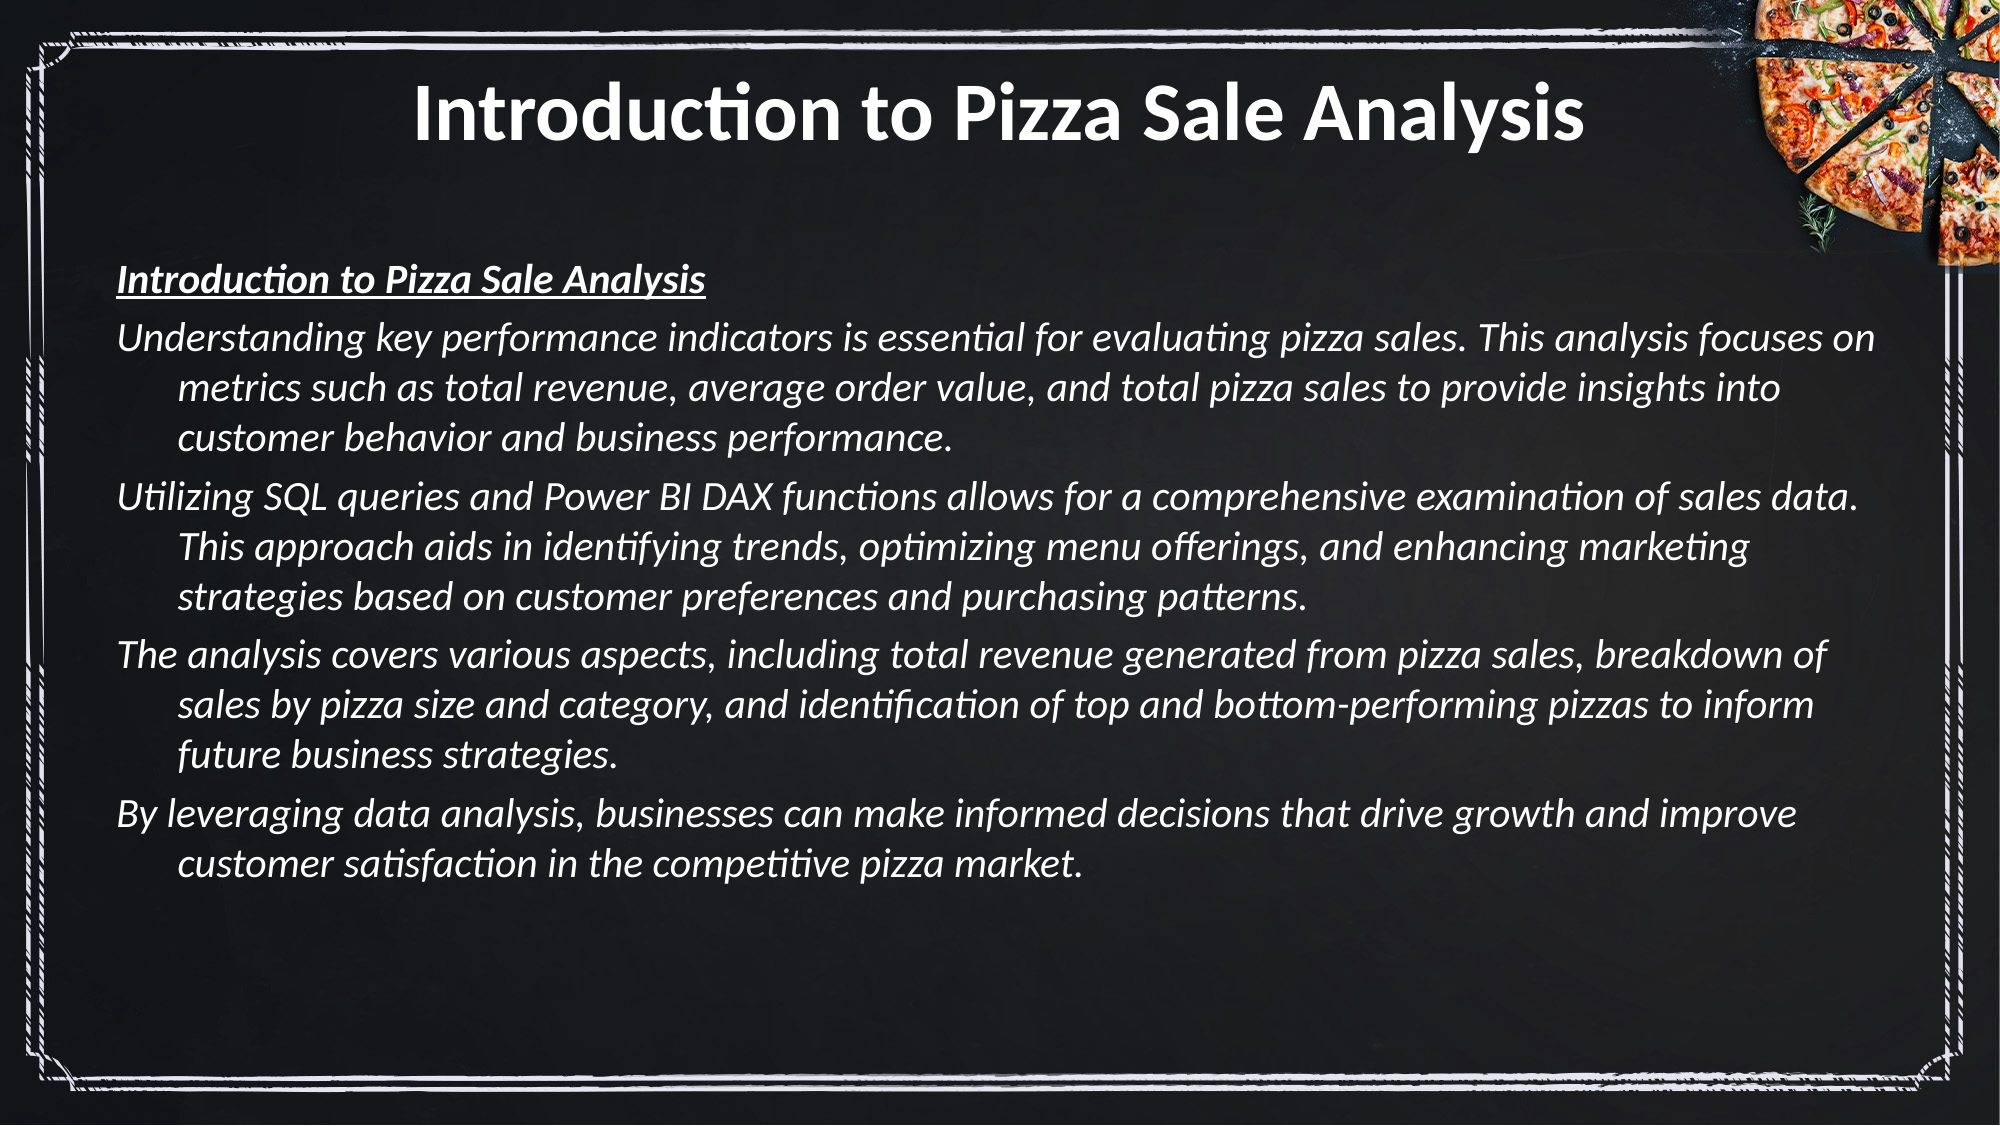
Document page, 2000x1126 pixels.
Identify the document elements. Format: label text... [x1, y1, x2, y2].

title Introduction to Pizza Sale Analysis [99, 41, 1900, 173]
list Introduction to Pizza Sale Analysis Understanding key performance indicators is essential for evaluating pizza sales. This analysis focuses on metrics such as total revenue, average order value, and total pizza sales to provide insights into customer behavior and business performance. Utilizing SQL queries and Power BI DAX functions allows for a comprehensive examination of sales data. This approach aids in identifying trends, optimizing menu offerings, and enhancing marketing strategies based on customer preferences and purchasing patterns. The analysis covers various aspects, including total revenue generated from pizza sales, breakdown of sales by pizza size and category, and identification of top and bottom-performing pizzas to inform future business strategies. By leveraging data analysis, businesses can make informed decisions that drive growth and improve customer satisfaction in the competitive pizza market. [99, 243, 1900, 1036]
picture [0, 0, 2000, 1125]
